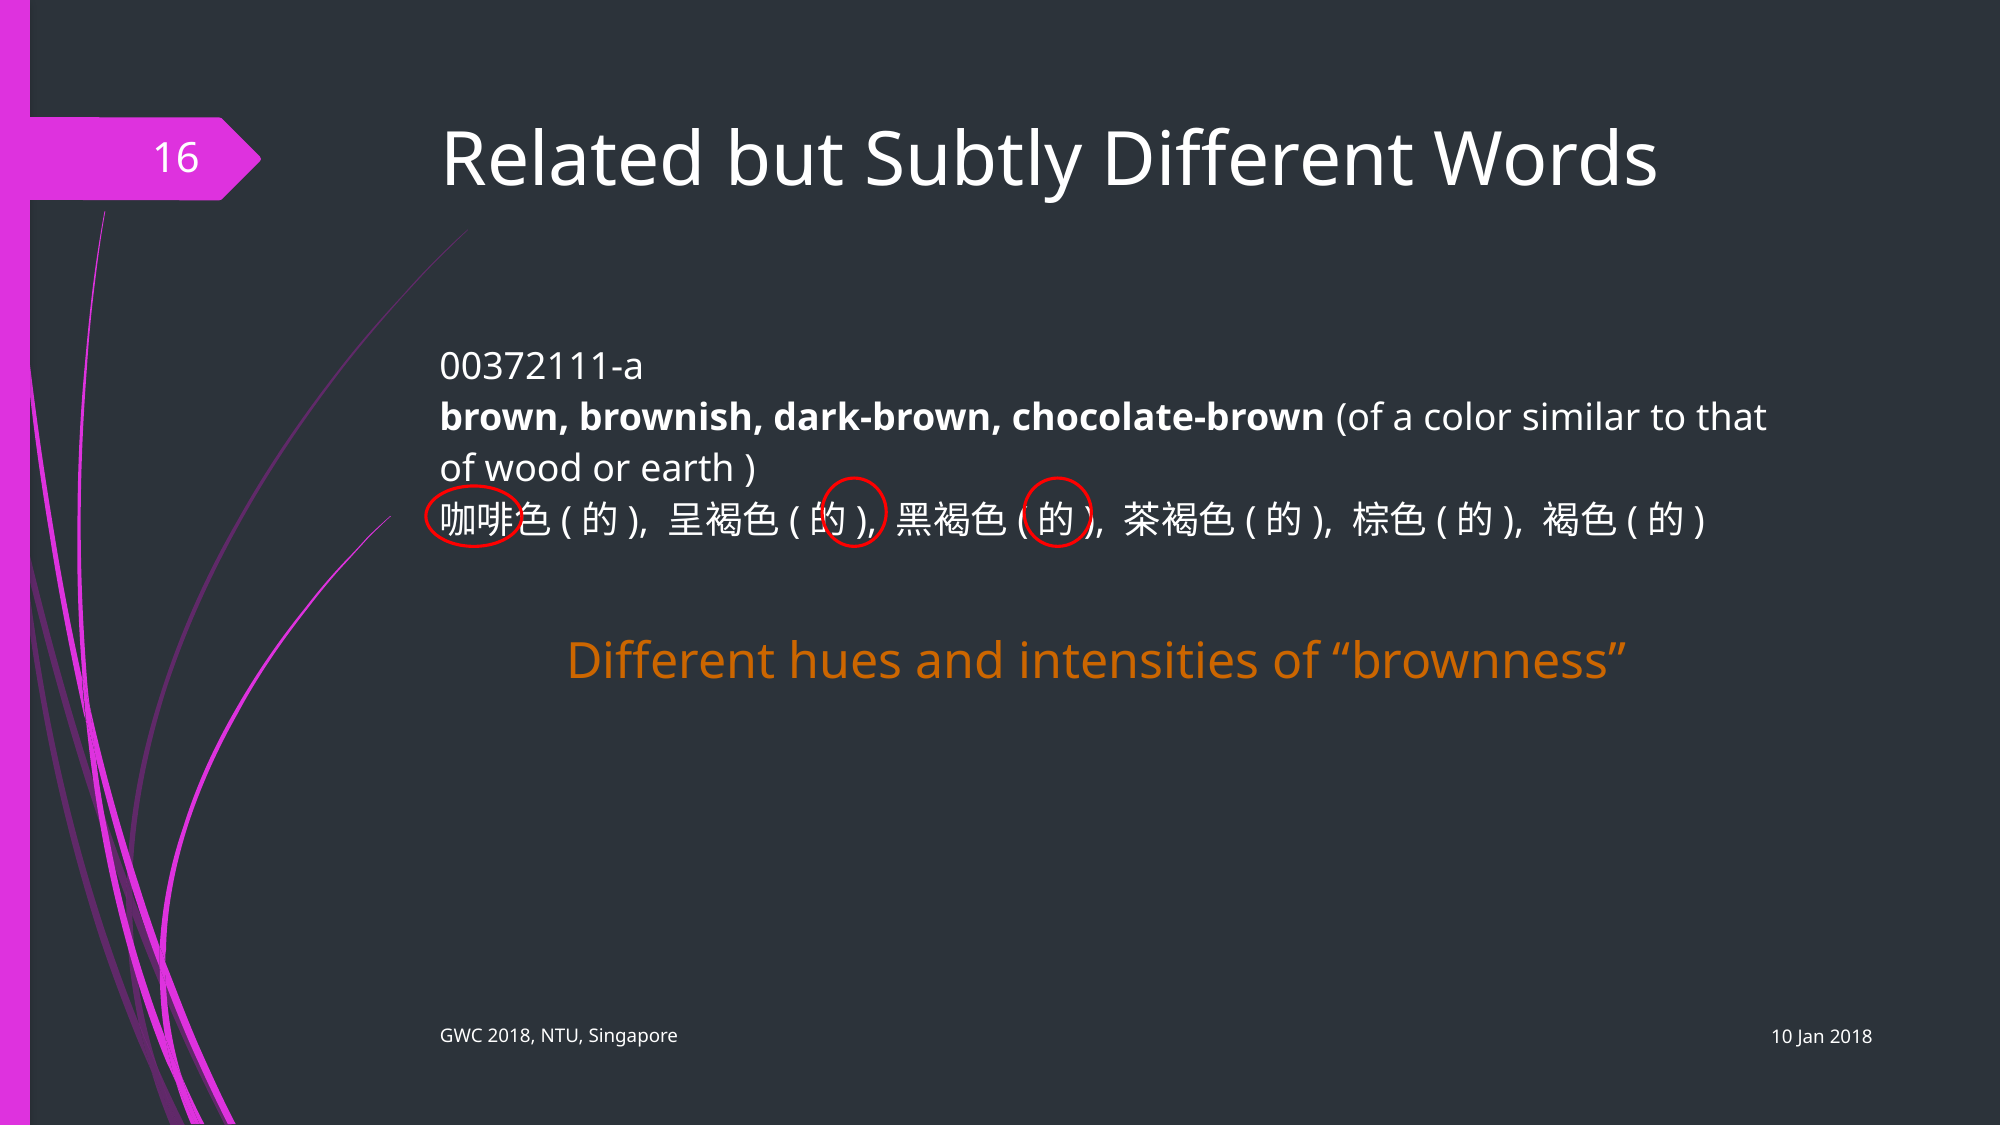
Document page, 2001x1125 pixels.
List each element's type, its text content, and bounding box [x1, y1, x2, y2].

text_box Different hues and intensities of “brownness” [551, 621, 1642, 696]
title Related but Subtly Different Words [425, 102, 1888, 313]
text_box [820, 476, 888, 548]
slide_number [1699, 1005, 1888, 1067]
slide_number 16 [87, 129, 216, 190]
footer GWC 2018, NTU, Singapore [424, 1006, 1675, 1067]
text_box [424, 484, 524, 548]
text_box [1022, 476, 1093, 548]
text_box 00372111-a brown, brownish, dark-brown, chocolate-brown (of a color similar to that of wood or earth ) 咖啡色(的), 呈褐色(的), 黑褐色(的), 茶褐色(的), 棕色(的), 褐色(的) [424, 328, 1799, 548]
